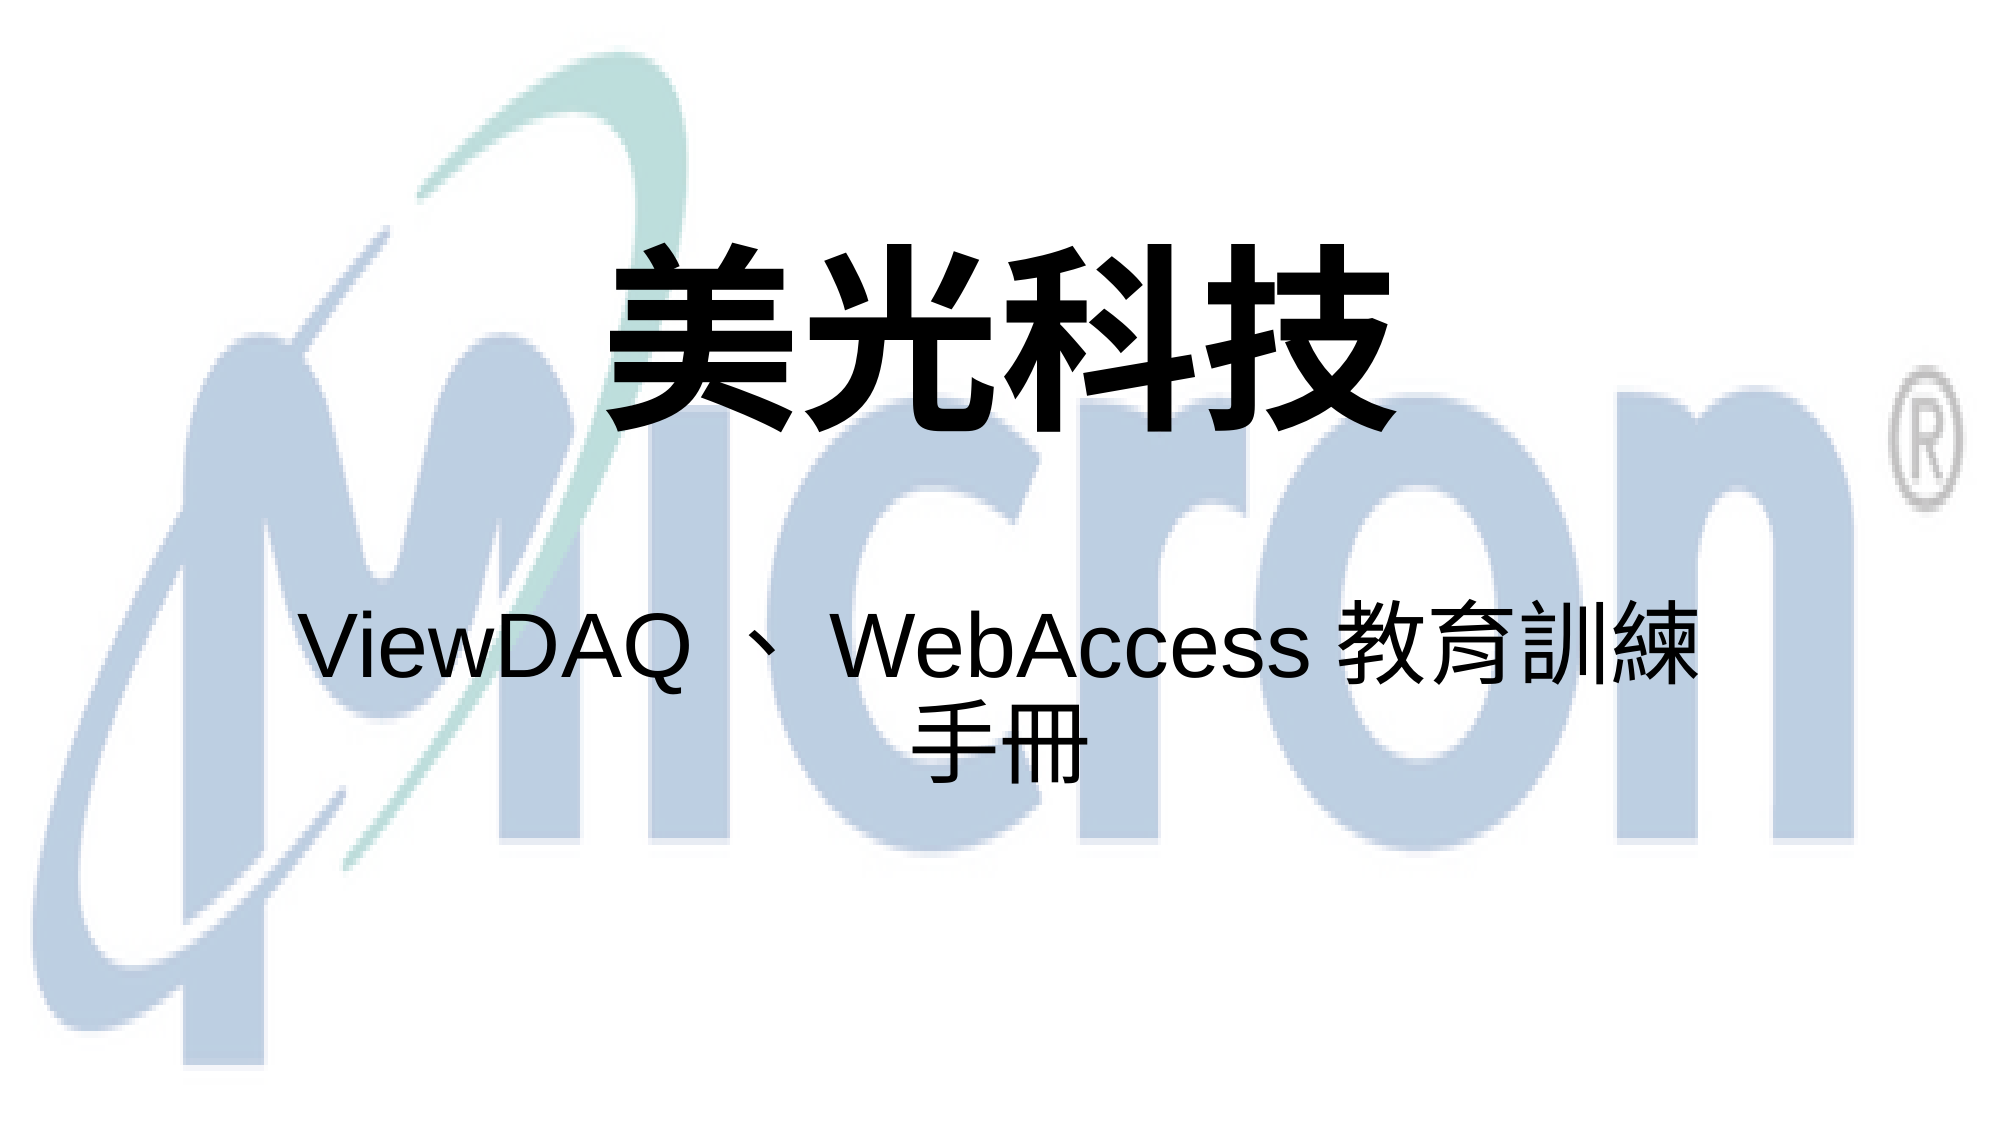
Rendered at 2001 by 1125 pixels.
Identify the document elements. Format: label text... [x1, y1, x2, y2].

title 美光科技 [249, 184, 1750, 576]
subtitle ViewDAQ、WebAccess教育訓練手冊 [249, 590, 1750, 863]
